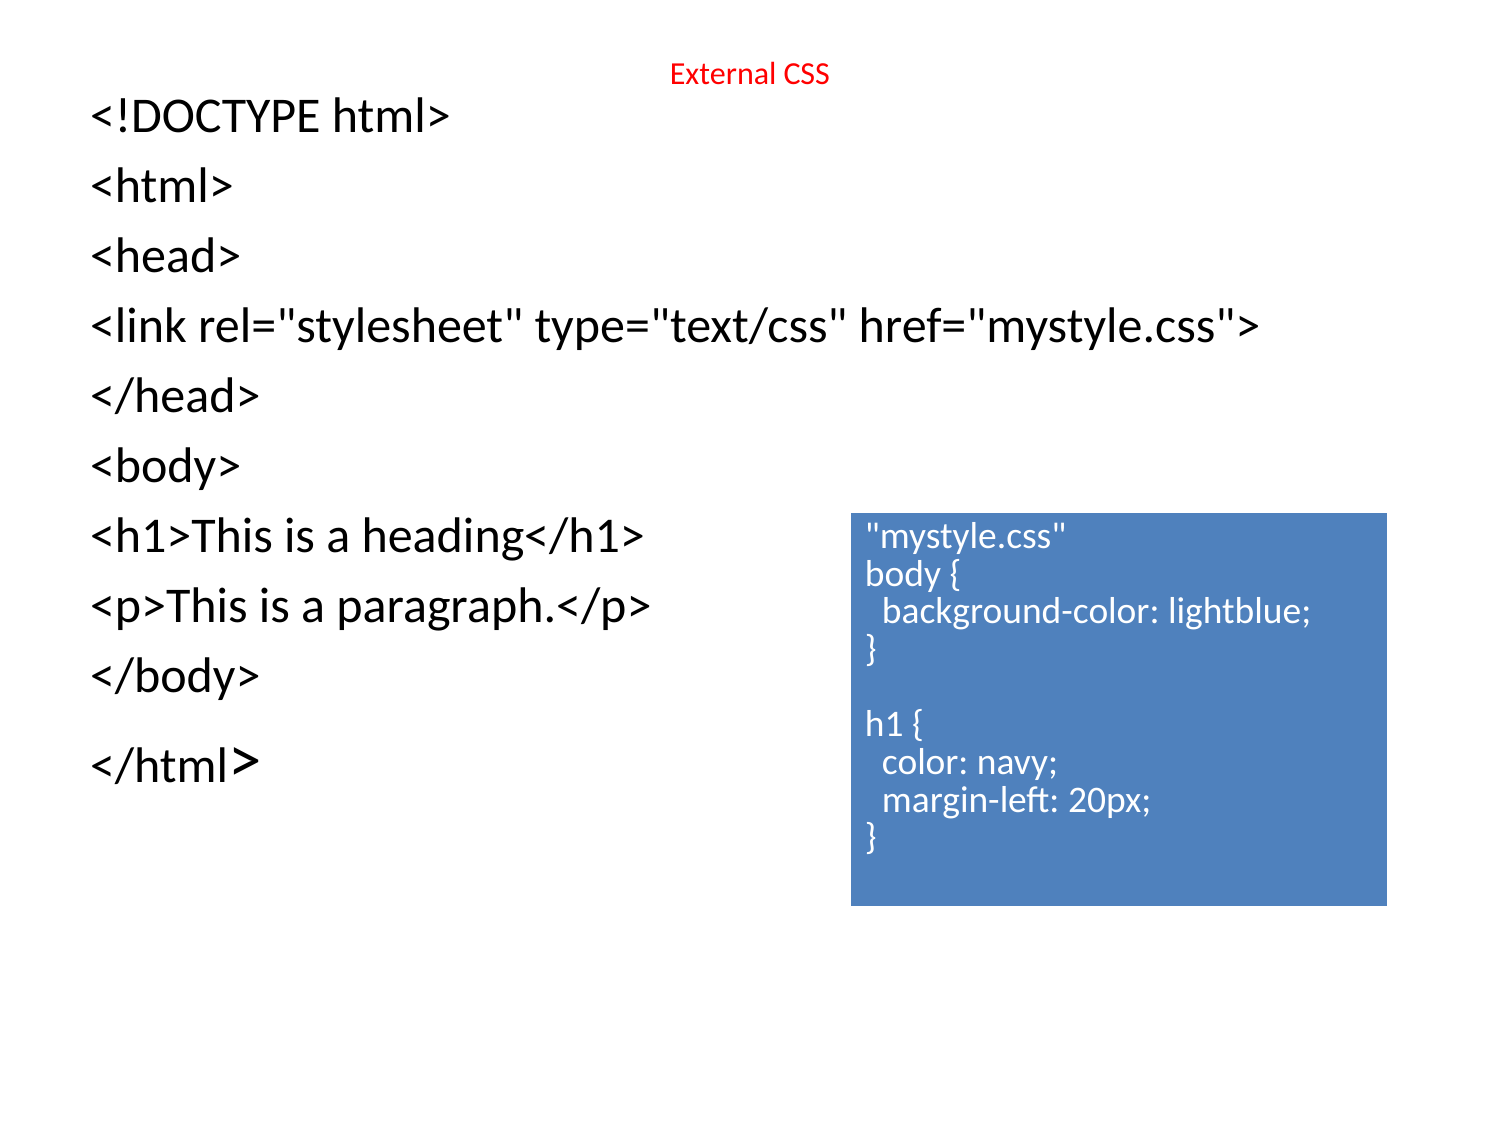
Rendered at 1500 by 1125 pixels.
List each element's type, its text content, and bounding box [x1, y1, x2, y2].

title External CSS [75, 45, 1425, 75]
list <!DOCTYPE html> <html> <head> <link rel="stylesheet" type="text/css" href="mystyle.css"> </head> <body> <h1>This is a heading</h1> <p>This is a paragraph.</p> </body> </html> [75, 75, 1425, 1005]
table_header "mystyle.css" body { background-color: lightblue; } h1 { color: navy; margin-left: 20px; } [851, 513, 1387, 906]
